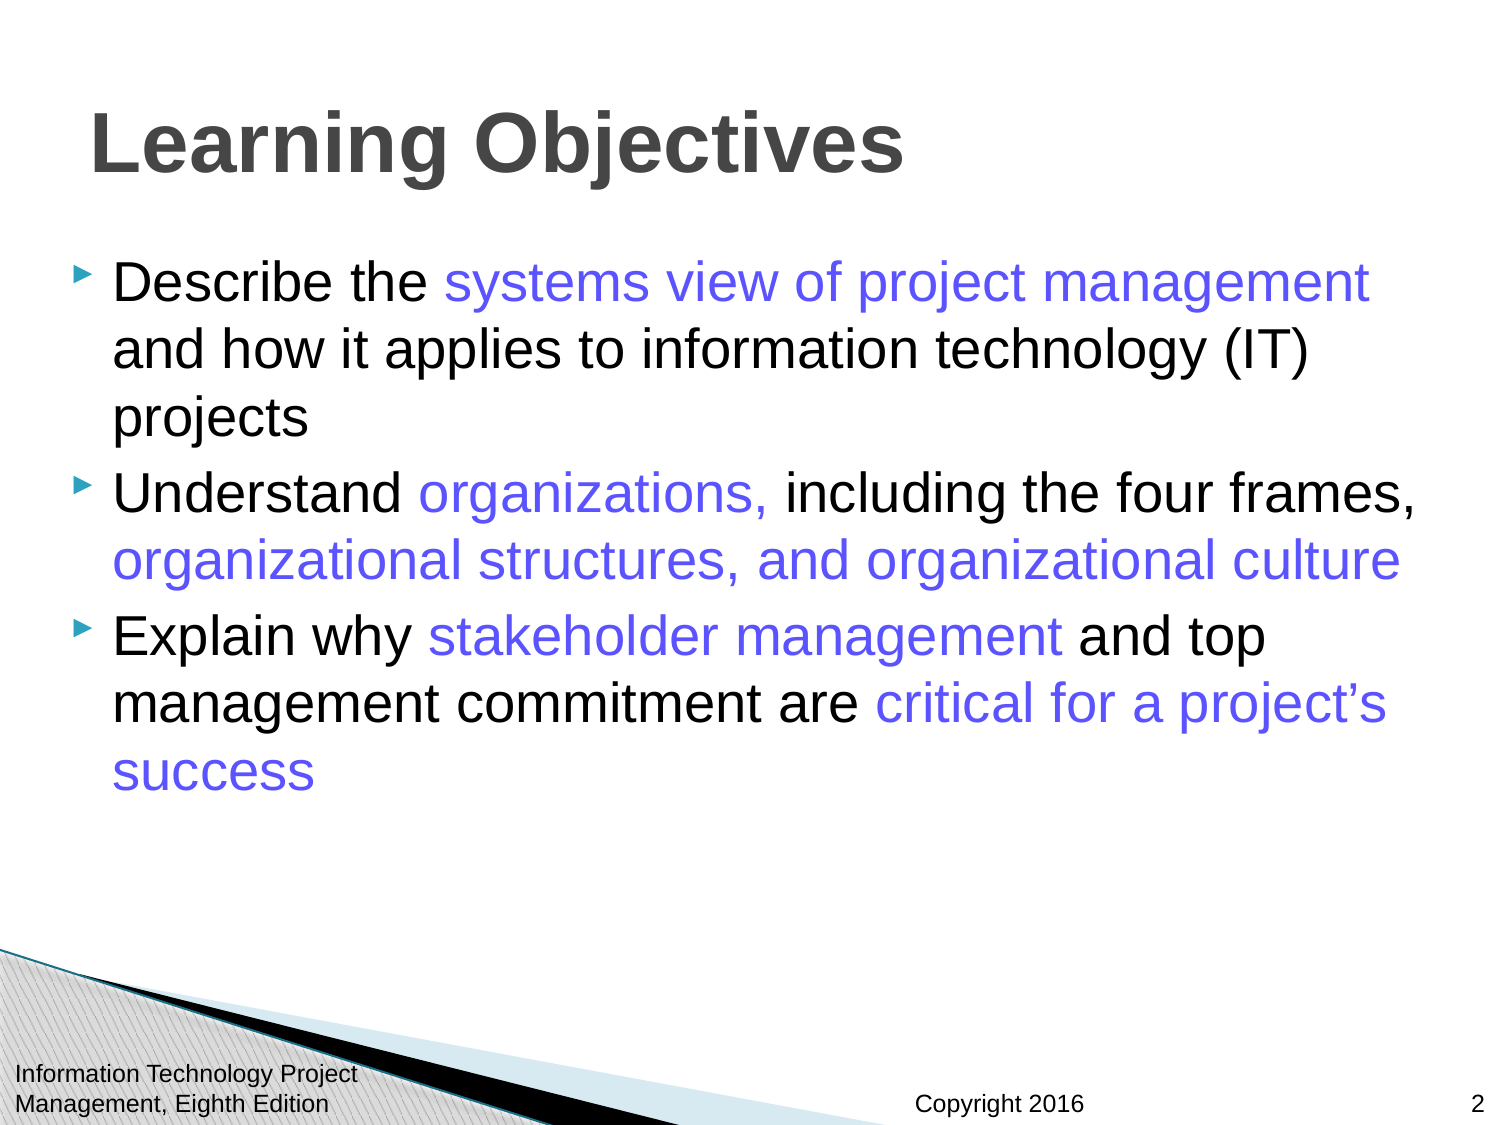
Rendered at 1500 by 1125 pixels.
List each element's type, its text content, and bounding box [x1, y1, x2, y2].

list Describe the systems view of project management and how it applies to information technology (IT) projects Understand organizations, including the four frames, organizational structures, and organizational culture Explain why stakeholder management and top management commitment are critical for a project’s success [37, 237, 1438, 1038]
title Learning Objectives [75, 45, 1425, 233]
slide_number 2 [1408, 1065, 1500, 1125]
footer Information Technology Project Management, Eighth Edition [0, 1065, 425, 1125]
